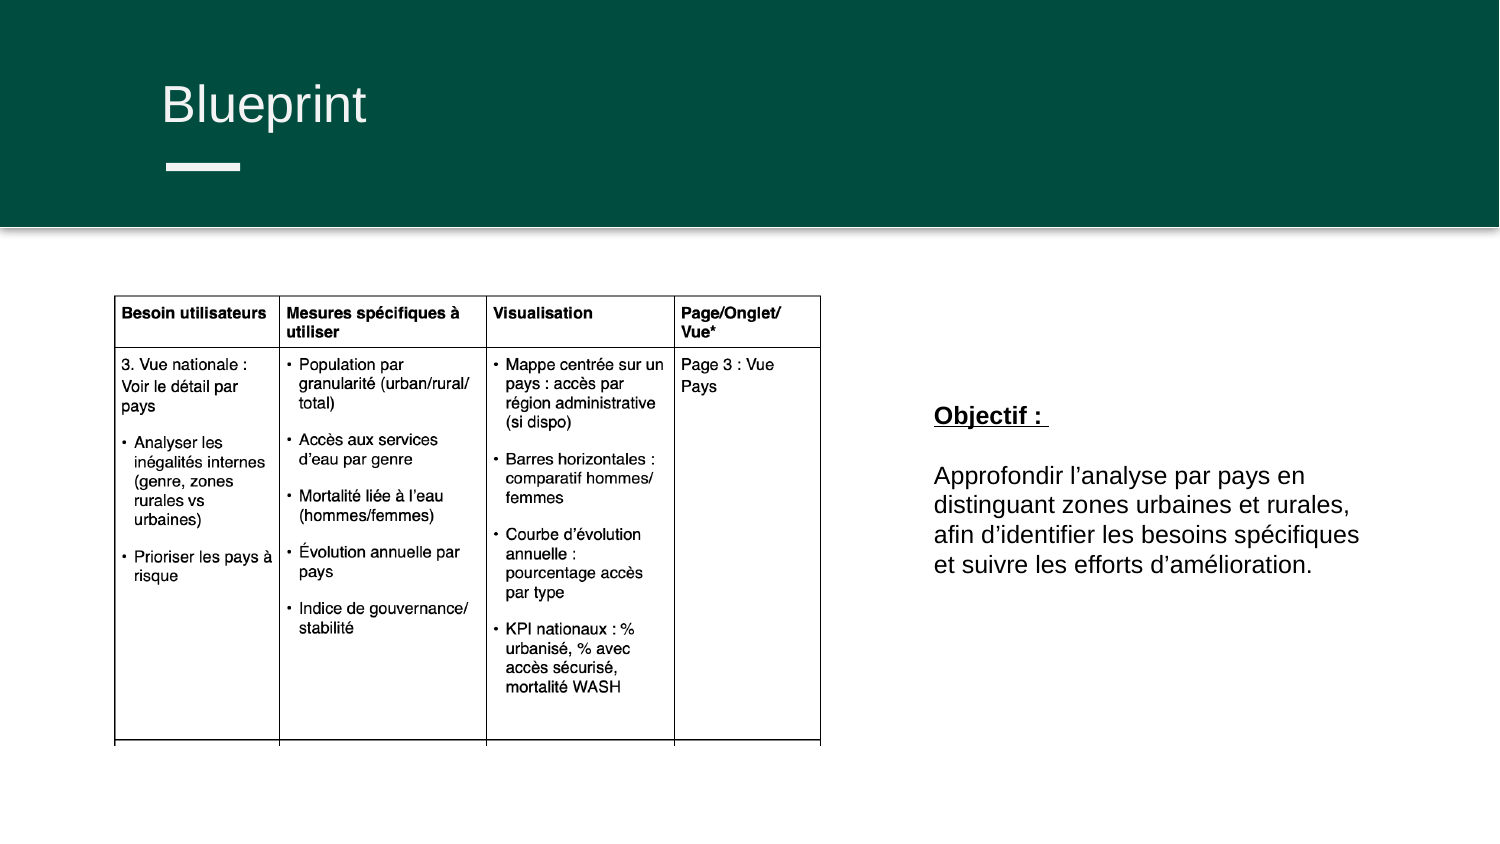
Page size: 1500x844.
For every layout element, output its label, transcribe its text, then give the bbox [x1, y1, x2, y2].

text_box [0, 0, 1500, 228]
text_box Blueprint [146, 55, 1500, 150]
picture [82, 281, 869, 746]
text_box [166, 162, 241, 172]
text_box Objectif : Approfondir l’analyse par pays en distinguant zones urbaines et rurales, afin d’identifier les besoins spécifiques et suivre les efforts d’amélioration. [926, 391, 1383, 587]
